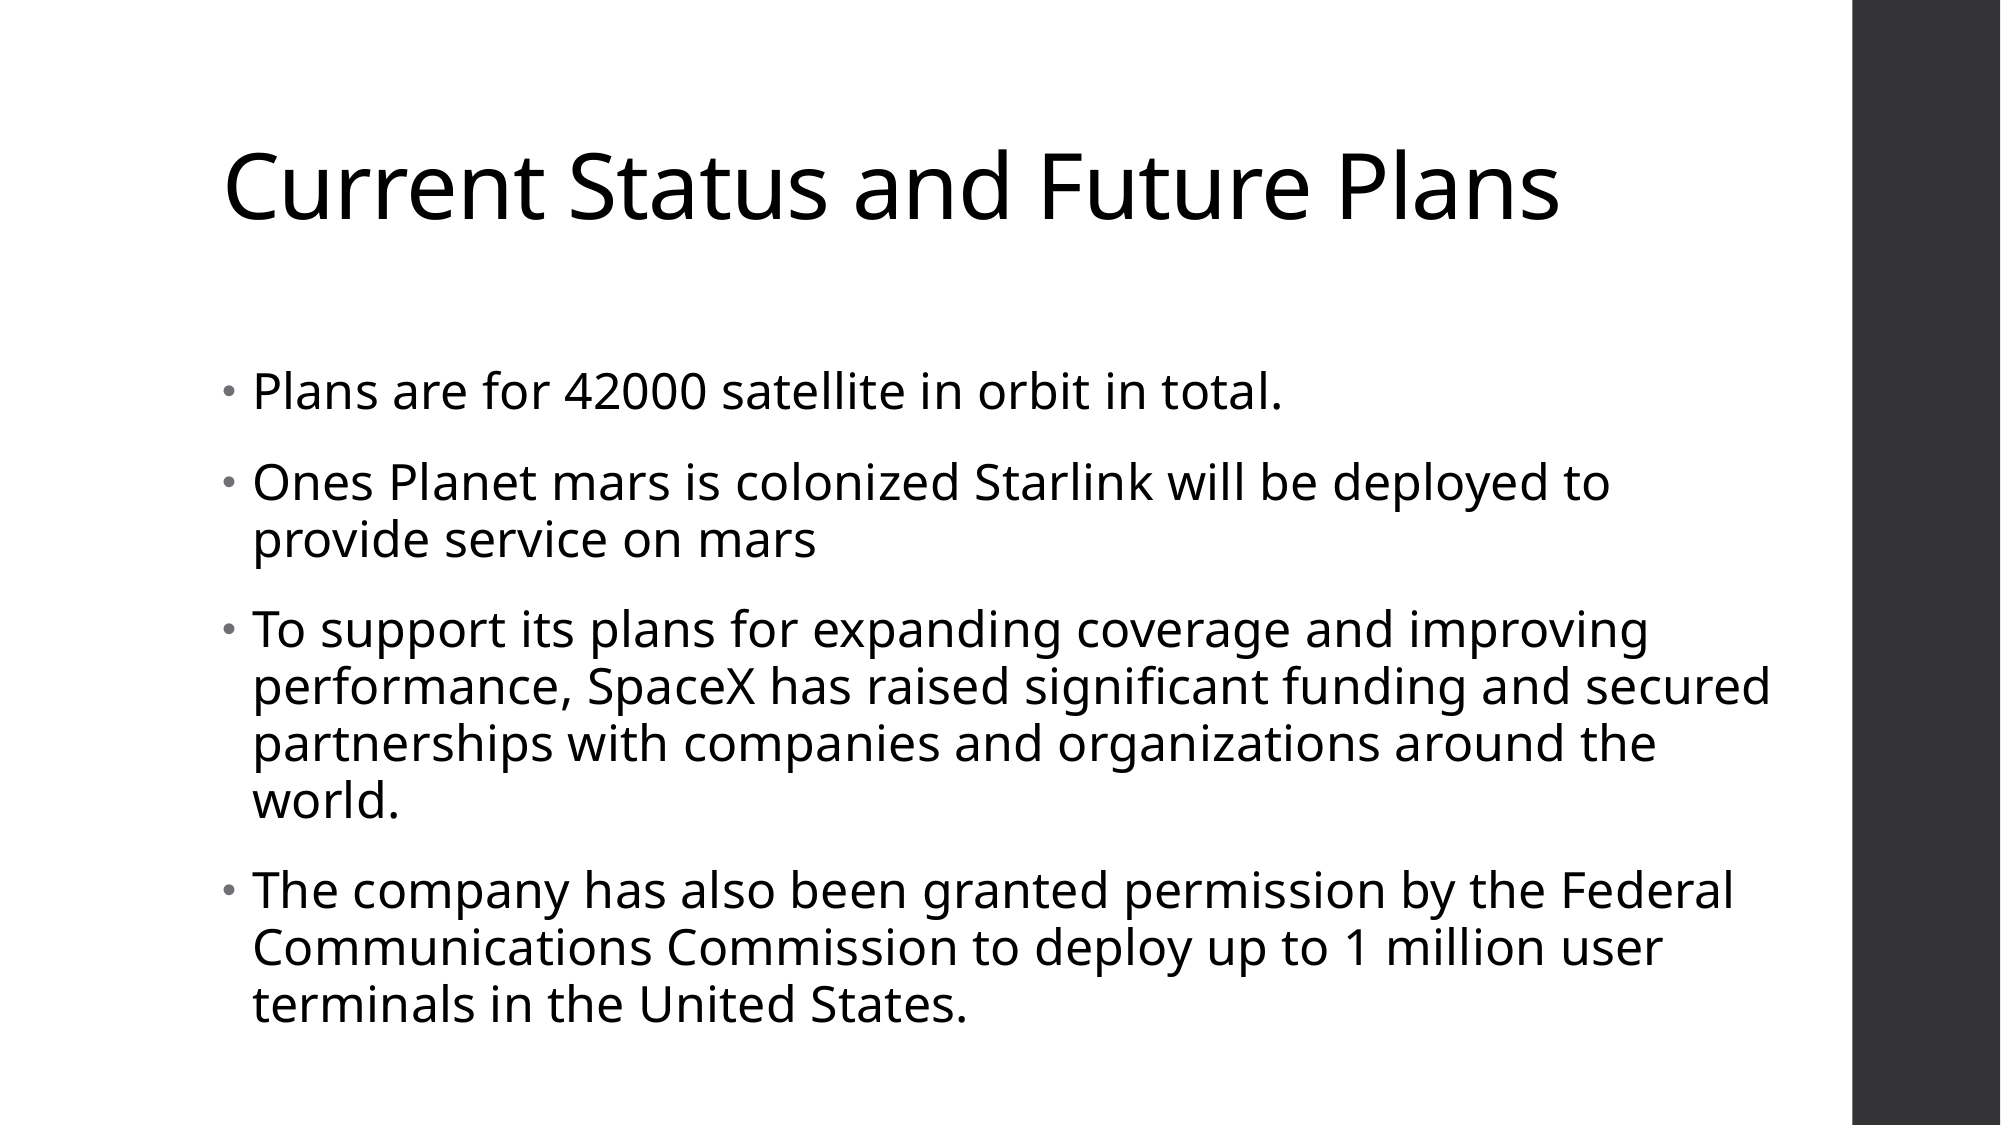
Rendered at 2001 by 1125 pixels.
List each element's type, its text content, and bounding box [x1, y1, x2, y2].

title Current Status and Future Plans [206, 8, 1797, 247]
list Plans are for 42000 satellite in orbit in total. Ones Planet mars is colonized Starlink will be deployed to provide service on mars To support its plans for expanding coverage and improving performance, SpaceX has raised significant funding and secured partnerships with companies and organizations around the world. The company has also been granted permission by the Federal Communications Commission to deploy up to 1 million user terminals in the United States. [206, 356, 1816, 1012]
